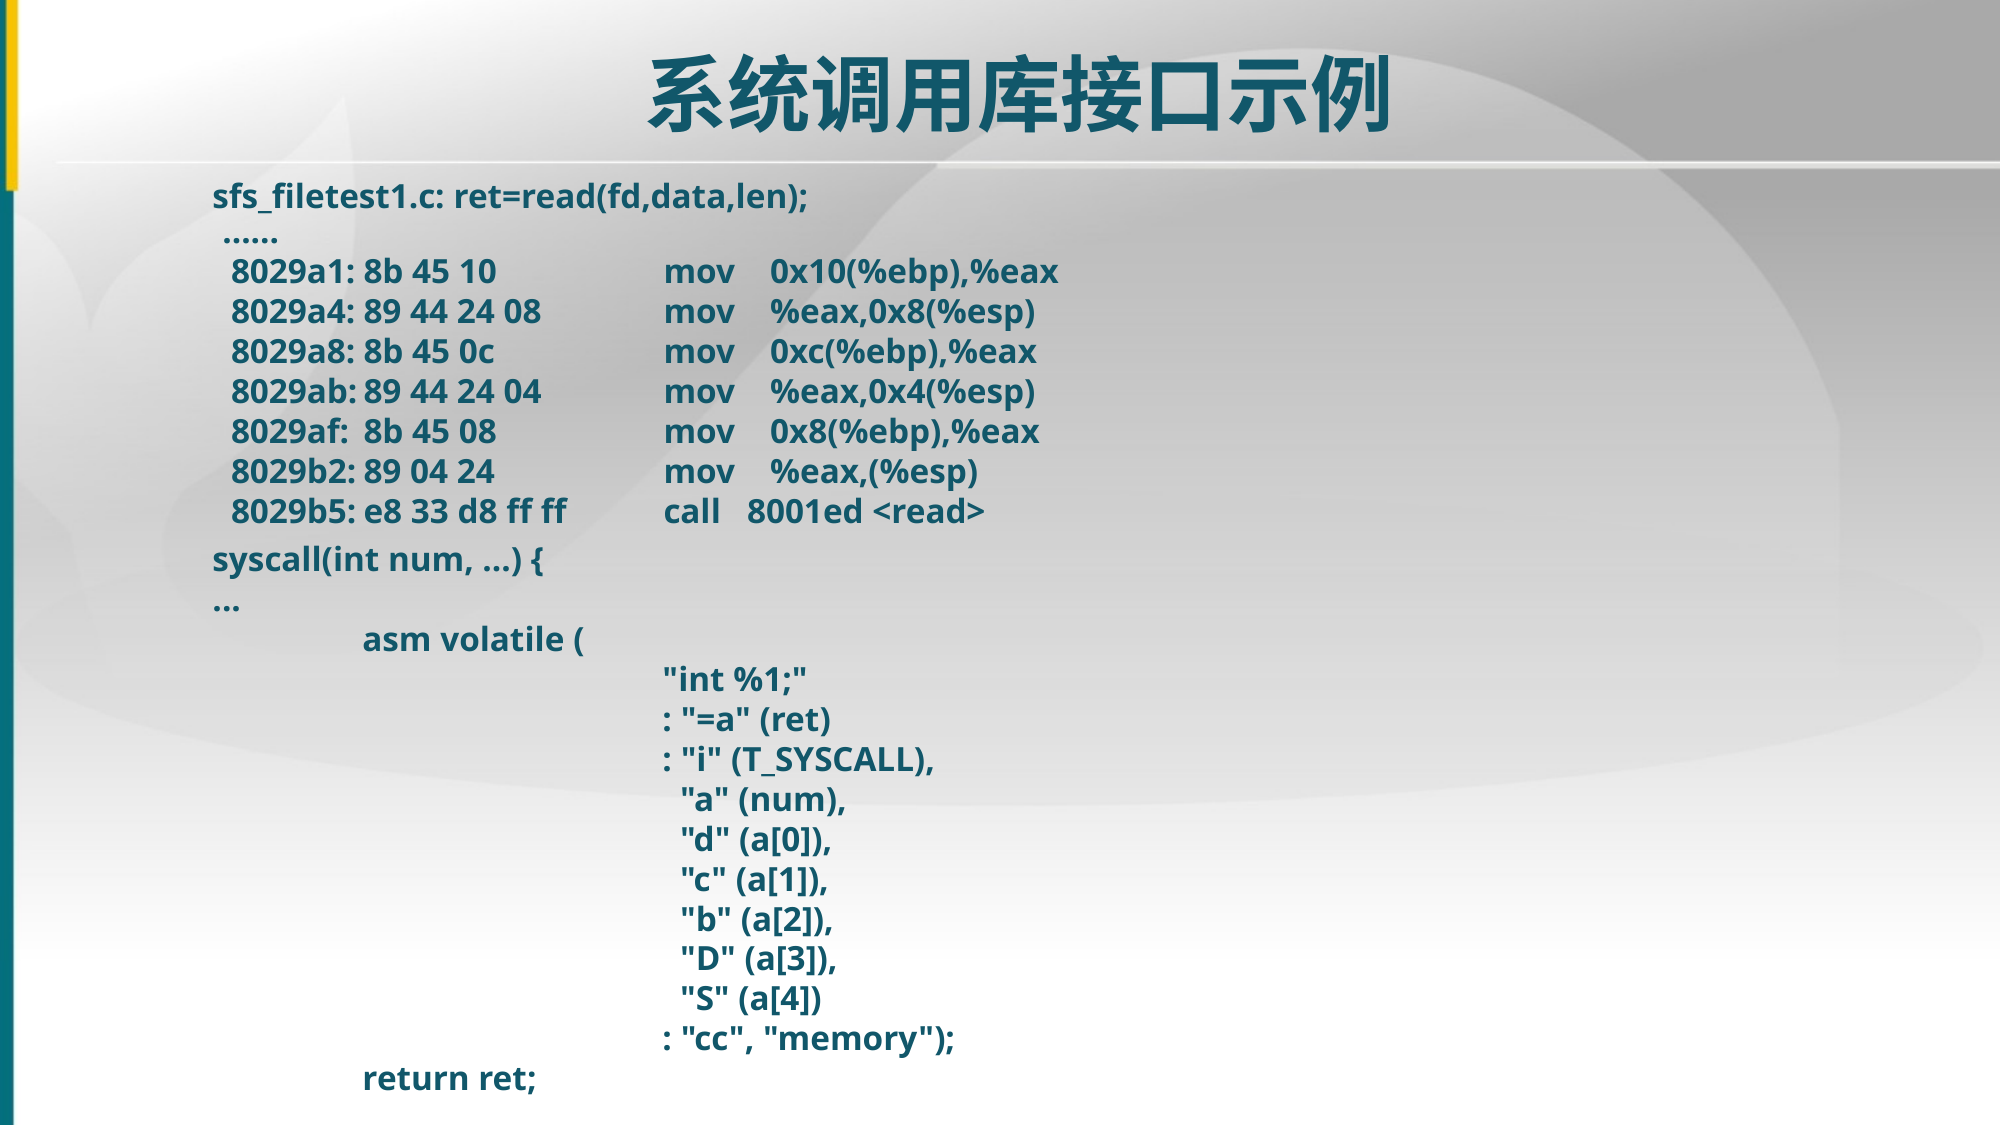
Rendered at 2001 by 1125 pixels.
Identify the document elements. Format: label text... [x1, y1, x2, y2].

text_box 系统调用库接口示例 [629, 34, 1610, 147]
picture [0, 0, 2000, 1125]
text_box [197, 168, 1687, 542]
text_box syscall(int num, ...) { ... asm volatile ( "int %1;" : "=a" (ret) : "i" (T_SYSCALL), "a" (num), "d" (a[0]), "c" (a[1]), "b" (a[2]), "D" (a[3]), "S" (a[4]) : "cc", "memory"); return ret; [197, 530, 1717, 1125]
